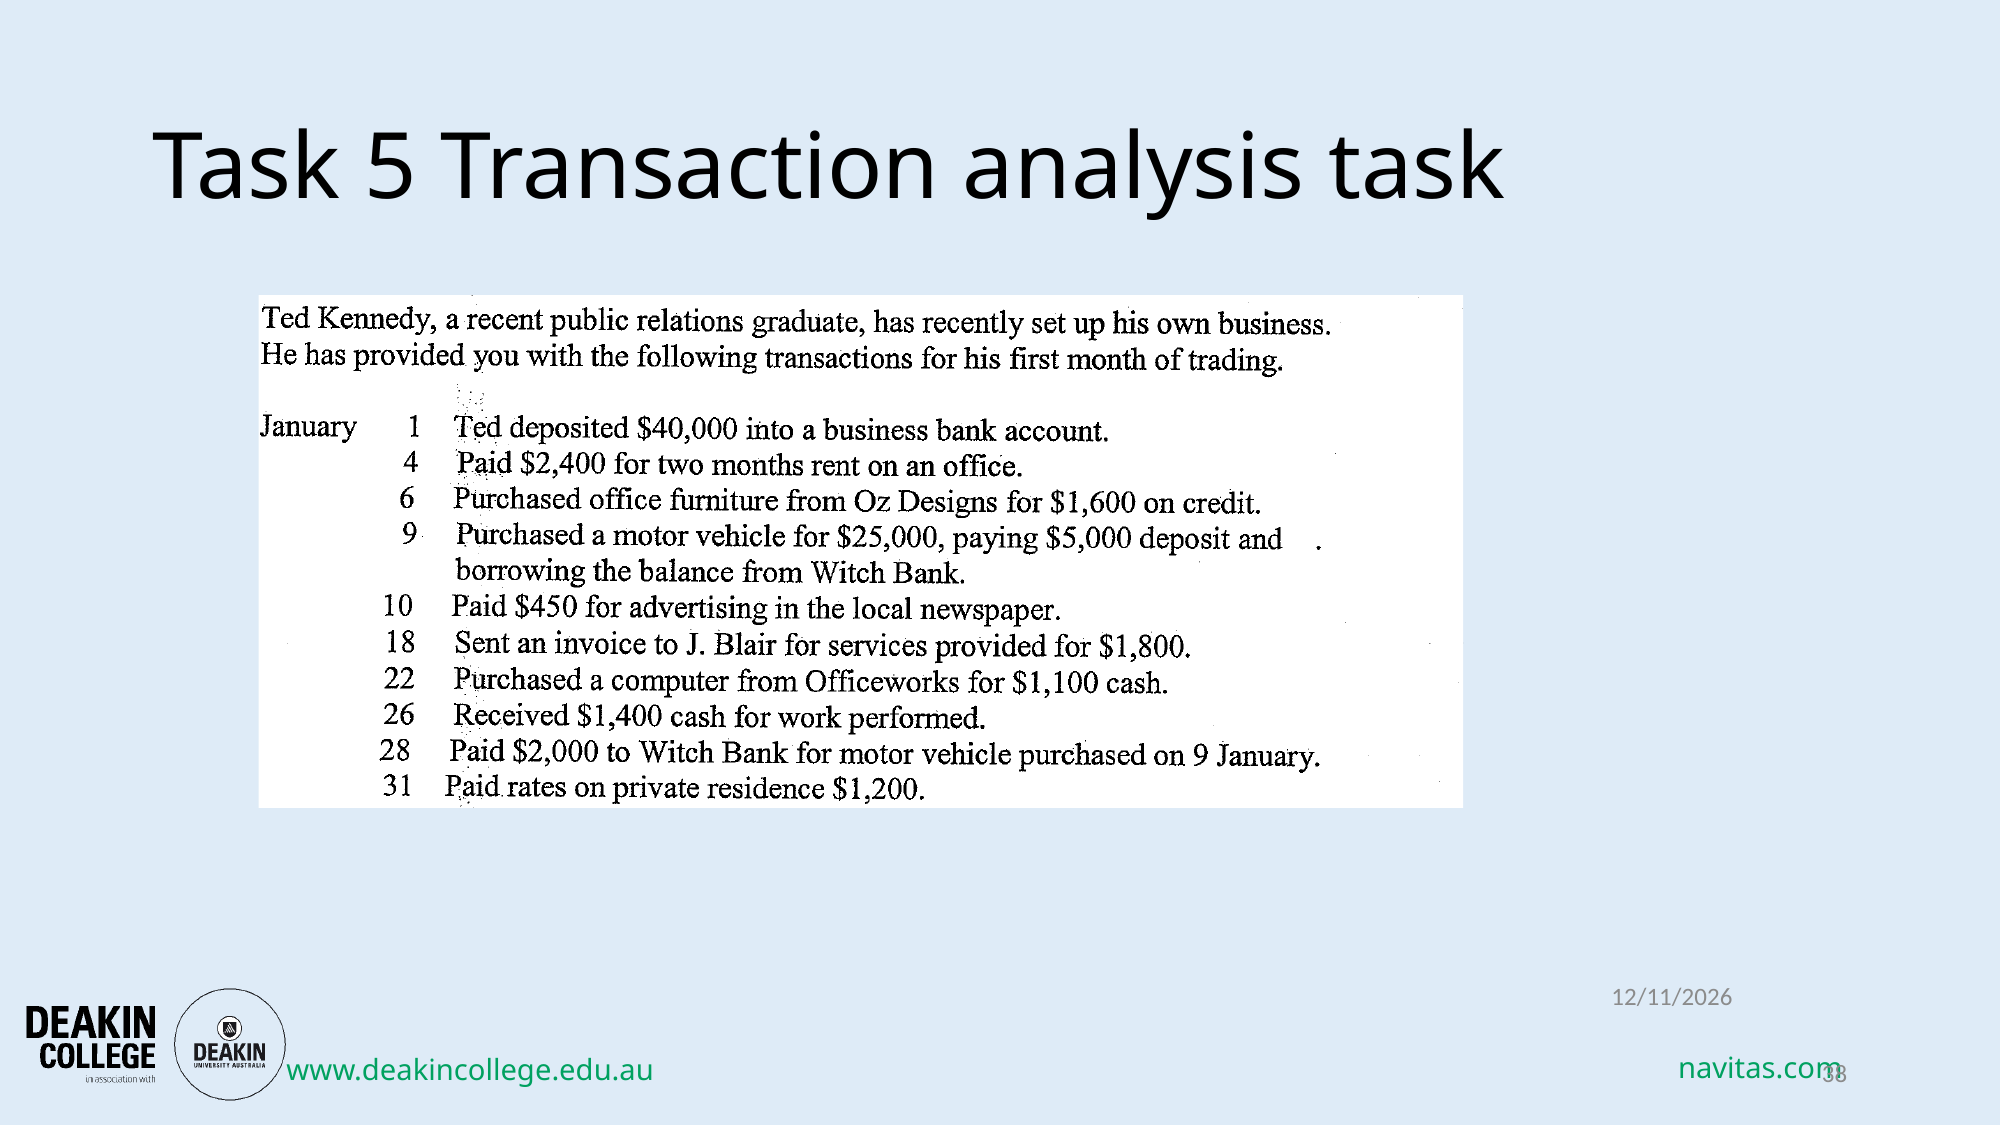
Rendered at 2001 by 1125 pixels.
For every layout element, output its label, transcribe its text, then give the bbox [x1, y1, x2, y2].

footer [167, 992, 1330, 1053]
picture [24, 986, 287, 1102]
title Task 5 Transaction analysis task [137, 59, 1863, 278]
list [258, 294, 1464, 808]
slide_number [1596, 965, 1784, 1025]
slide_number 38 [1412, 1042, 1863, 1103]
